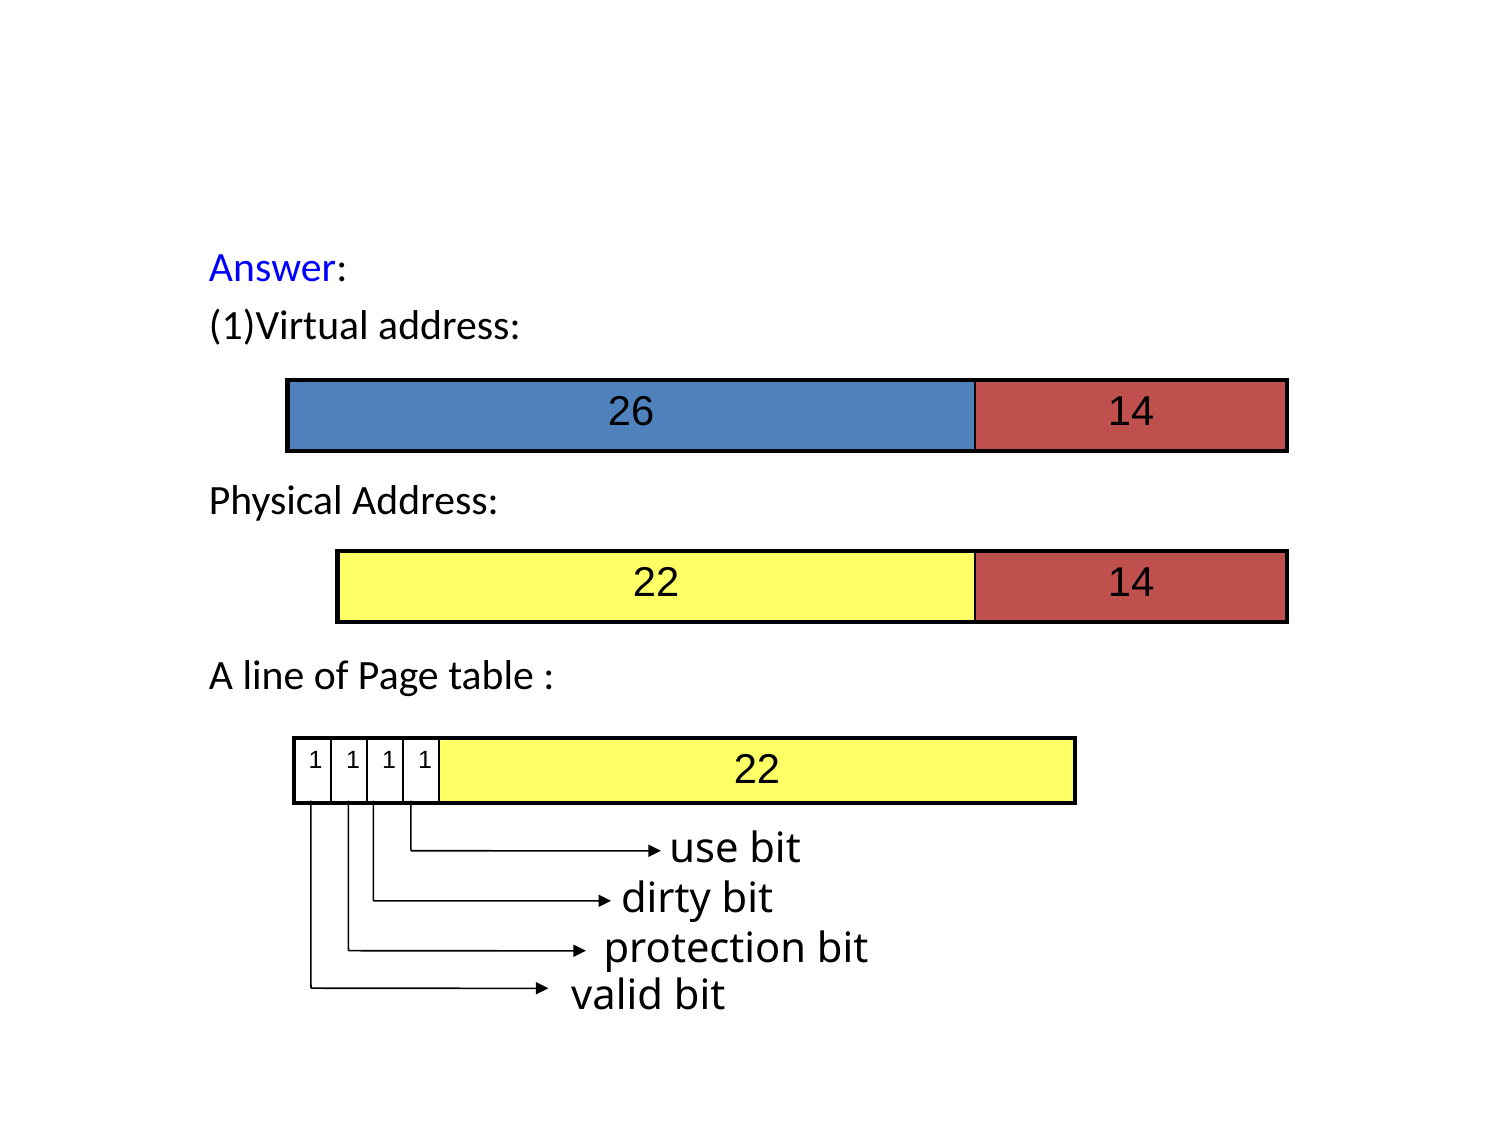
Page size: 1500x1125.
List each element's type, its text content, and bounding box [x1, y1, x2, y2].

table_header 26 [290, 382, 974, 449]
table_header 22 [340, 553, 974, 620]
text_box use bit [654, 813, 816, 879]
table_header 1 [296, 740, 330, 801]
table_header 14 [976, 382, 1285, 449]
table_header 14 [976, 553, 1285, 620]
text_box dirty bit [606, 863, 788, 913]
text_box [310, 982, 549, 995]
table_header 1 [332, 740, 366, 801]
table_header 1 [404, 740, 438, 801]
text_box valid bit [556, 960, 741, 1026]
text_box protection bit [588, 913, 884, 979]
text_box [373, 894, 606, 908]
text_box [348, 944, 586, 957]
text_box [410, 844, 654, 858]
table_header 22 [440, 740, 1073, 801]
table_header 1 [368, 740, 402, 801]
list Answer: (1)Virtual address: Physical Address: A line of Page table : [193, 231, 1469, 907]
